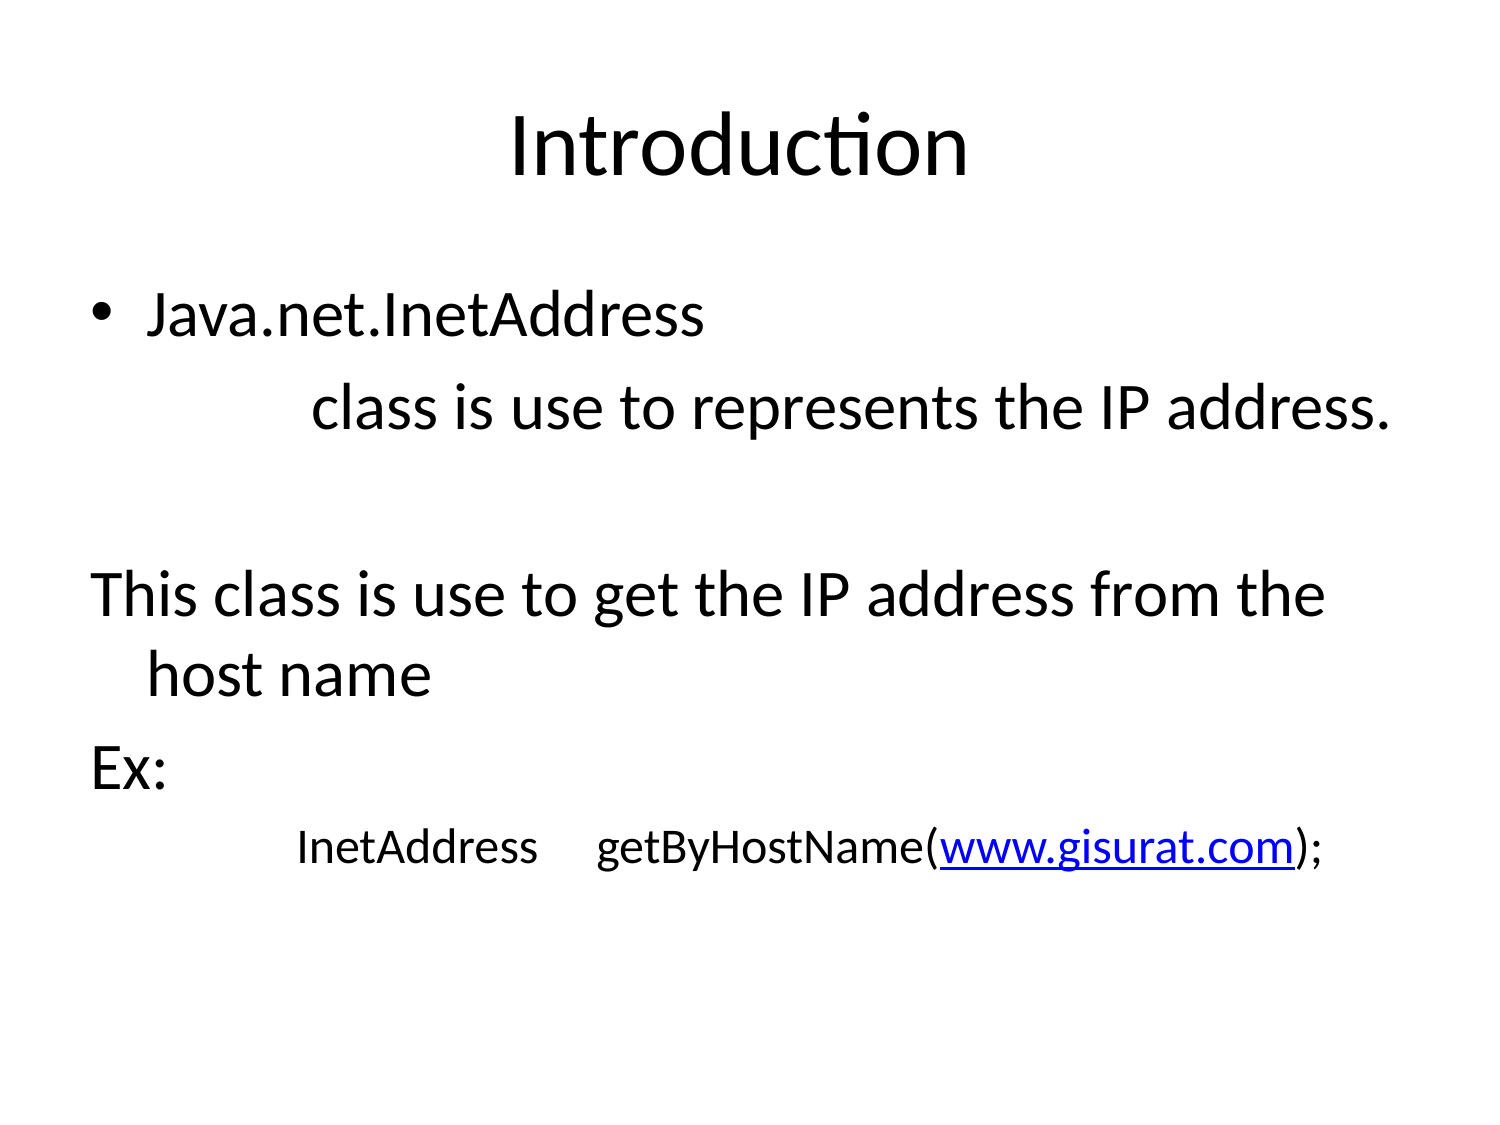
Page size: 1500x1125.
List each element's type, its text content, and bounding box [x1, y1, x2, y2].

title Introduction [75, 45, 1425, 233]
list Java.net.InetAddress class is use to represents the IP address. This class is use to get the IP address from the host name Ex: InetAddress getByHostName(www.gisurat.com); [75, 262, 1425, 1005]
